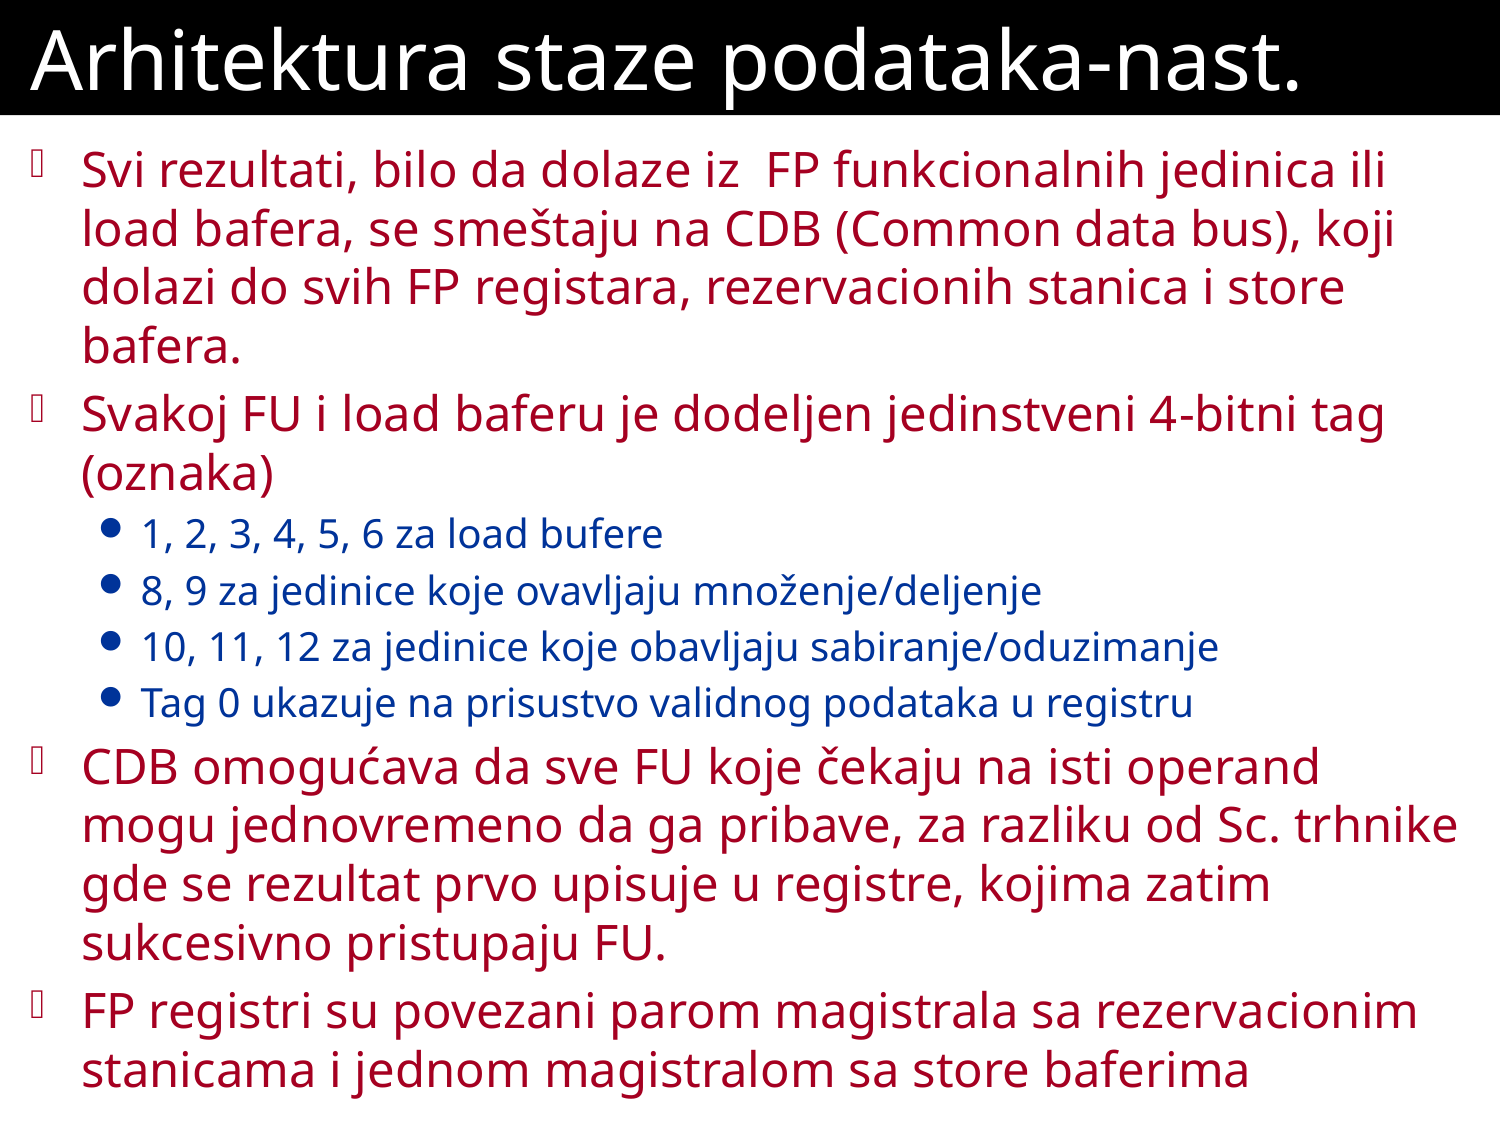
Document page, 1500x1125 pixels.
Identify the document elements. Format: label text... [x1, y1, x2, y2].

list Svi rezultati, bilo da dolaze iz FP funkcionalnih jedinica ili load bafera, se smeštaju na CDB (Common data bus), koji dolazi do svih FP registara, rezervacionih stanica i store bafera. Svakoj FU i load baferu je dodeljen jedinstveni 4-bitni tag (oznaka) 1, 2, 3, 4, 5, 6 za load bufere 8, 9 za jedinice koje ovavljaju množenje/deljenje 10, 11, 12 za jedinice koje obavljaju sabiranje/oduzimanje Tag 0 ukazuje na prisustvo validnog podataka u registru CDB omogućava da sve FU koje čekaju na isti operand mogu jednovremeno da ga pribave, za razliku od Sc. trhnike gde se rezultat prvo upisuje u registre, kojima zatim sukcesivno pristupaju FU. FP registri su povezani parom magistrala sa rezervacionim stanicama i jednom magistralom sa store baferima [0, 116, 1500, 1125]
title Arhitektura staze podataka-nast. [0, 0, 1500, 116]
